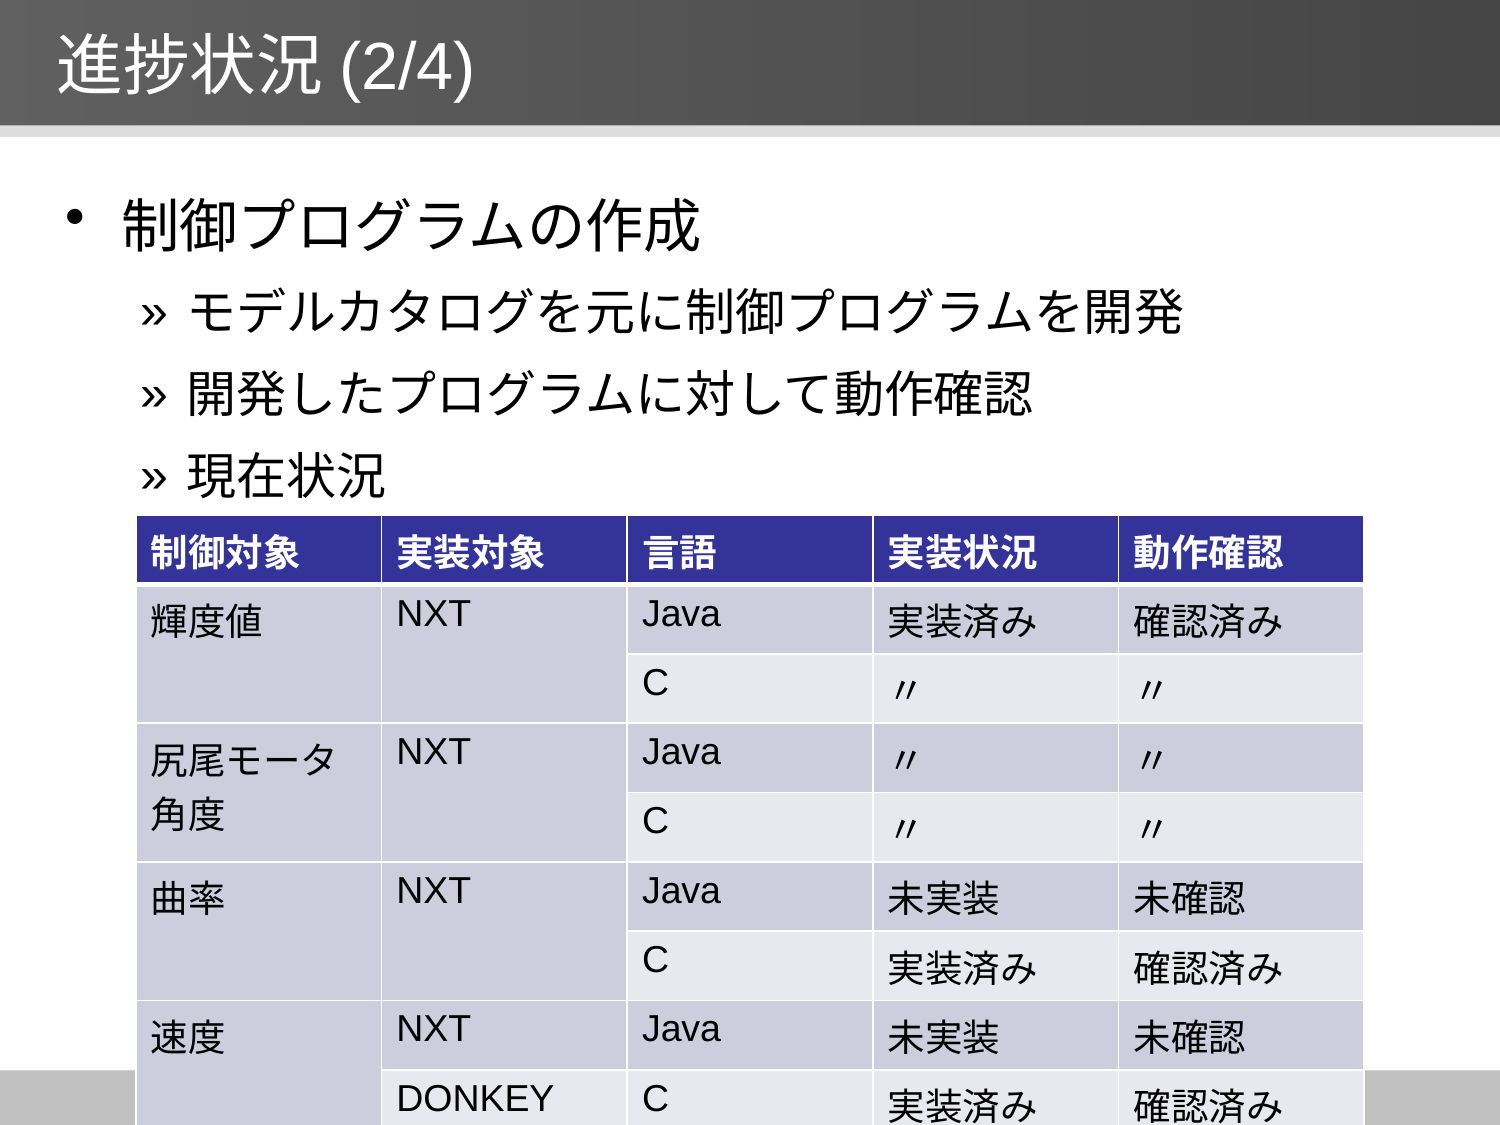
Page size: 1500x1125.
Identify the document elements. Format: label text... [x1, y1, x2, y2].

table_cell 未確認 [1119, 1001, 1363, 1069]
table_cell 確認済み [1119, 1071, 1363, 1125]
table_cell 確認済み [1119, 587, 1363, 653]
table_cell Java [628, 724, 872, 792]
table_cell C [628, 1071, 872, 1125]
table_cell 実装済み [874, 587, 1118, 653]
table_cell 〃 [1119, 793, 1363, 861]
table_cell NXT [382, 587, 626, 722]
table_cell Java [628, 1001, 872, 1069]
table_cell 未実装 [874, 1001, 1118, 1069]
table_header 実装状況 [874, 516, 1118, 582]
table_cell C [628, 655, 872, 722]
title 進捗状況(2/4) [41, 0, 1451, 126]
table_header 実装対象 [382, 516, 626, 582]
table_cell NXT [382, 724, 626, 861]
table_cell Java [628, 587, 872, 653]
table_cell 未確認 [1119, 863, 1363, 930]
table_cell 確認済み [1119, 932, 1363, 1000]
list 制御プログラムの作成 モデルカタログを元に制御プログラムを開発 開発したプログラムに対して動作確認 現在状況 [49, 167, 1463, 1063]
table_cell Java [628, 863, 872, 930]
table_cell C [628, 932, 872, 1000]
table_cell 〃 [1119, 724, 1363, 792]
table_cell DONKEY [382, 1071, 626, 1125]
table_cell C [628, 793, 872, 861]
table_cell 未実装 [874, 863, 1118, 930]
table_header 言語 [628, 516, 872, 582]
table_cell 〃 [1119, 655, 1363, 722]
table_cell 〃 [874, 793, 1118, 861]
table_cell 尻尾モータ角度 [137, 724, 381, 861]
table_header 動作確認 [1119, 516, 1363, 582]
table_cell 〃 [874, 655, 1118, 722]
table_cell 速度 [137, 1001, 381, 1125]
table_header 制御対象 [137, 516, 381, 582]
table_cell 曲率 [137, 863, 381, 1000]
table_cell 実装済み [874, 932, 1118, 1000]
table_cell NXT [382, 863, 626, 1000]
table_cell 実装済み [874, 1071, 1118, 1125]
table_cell NXT [382, 1001, 626, 1069]
table_cell 〃 [874, 724, 1118, 792]
table_cell 輝度値 [137, 587, 381, 722]
